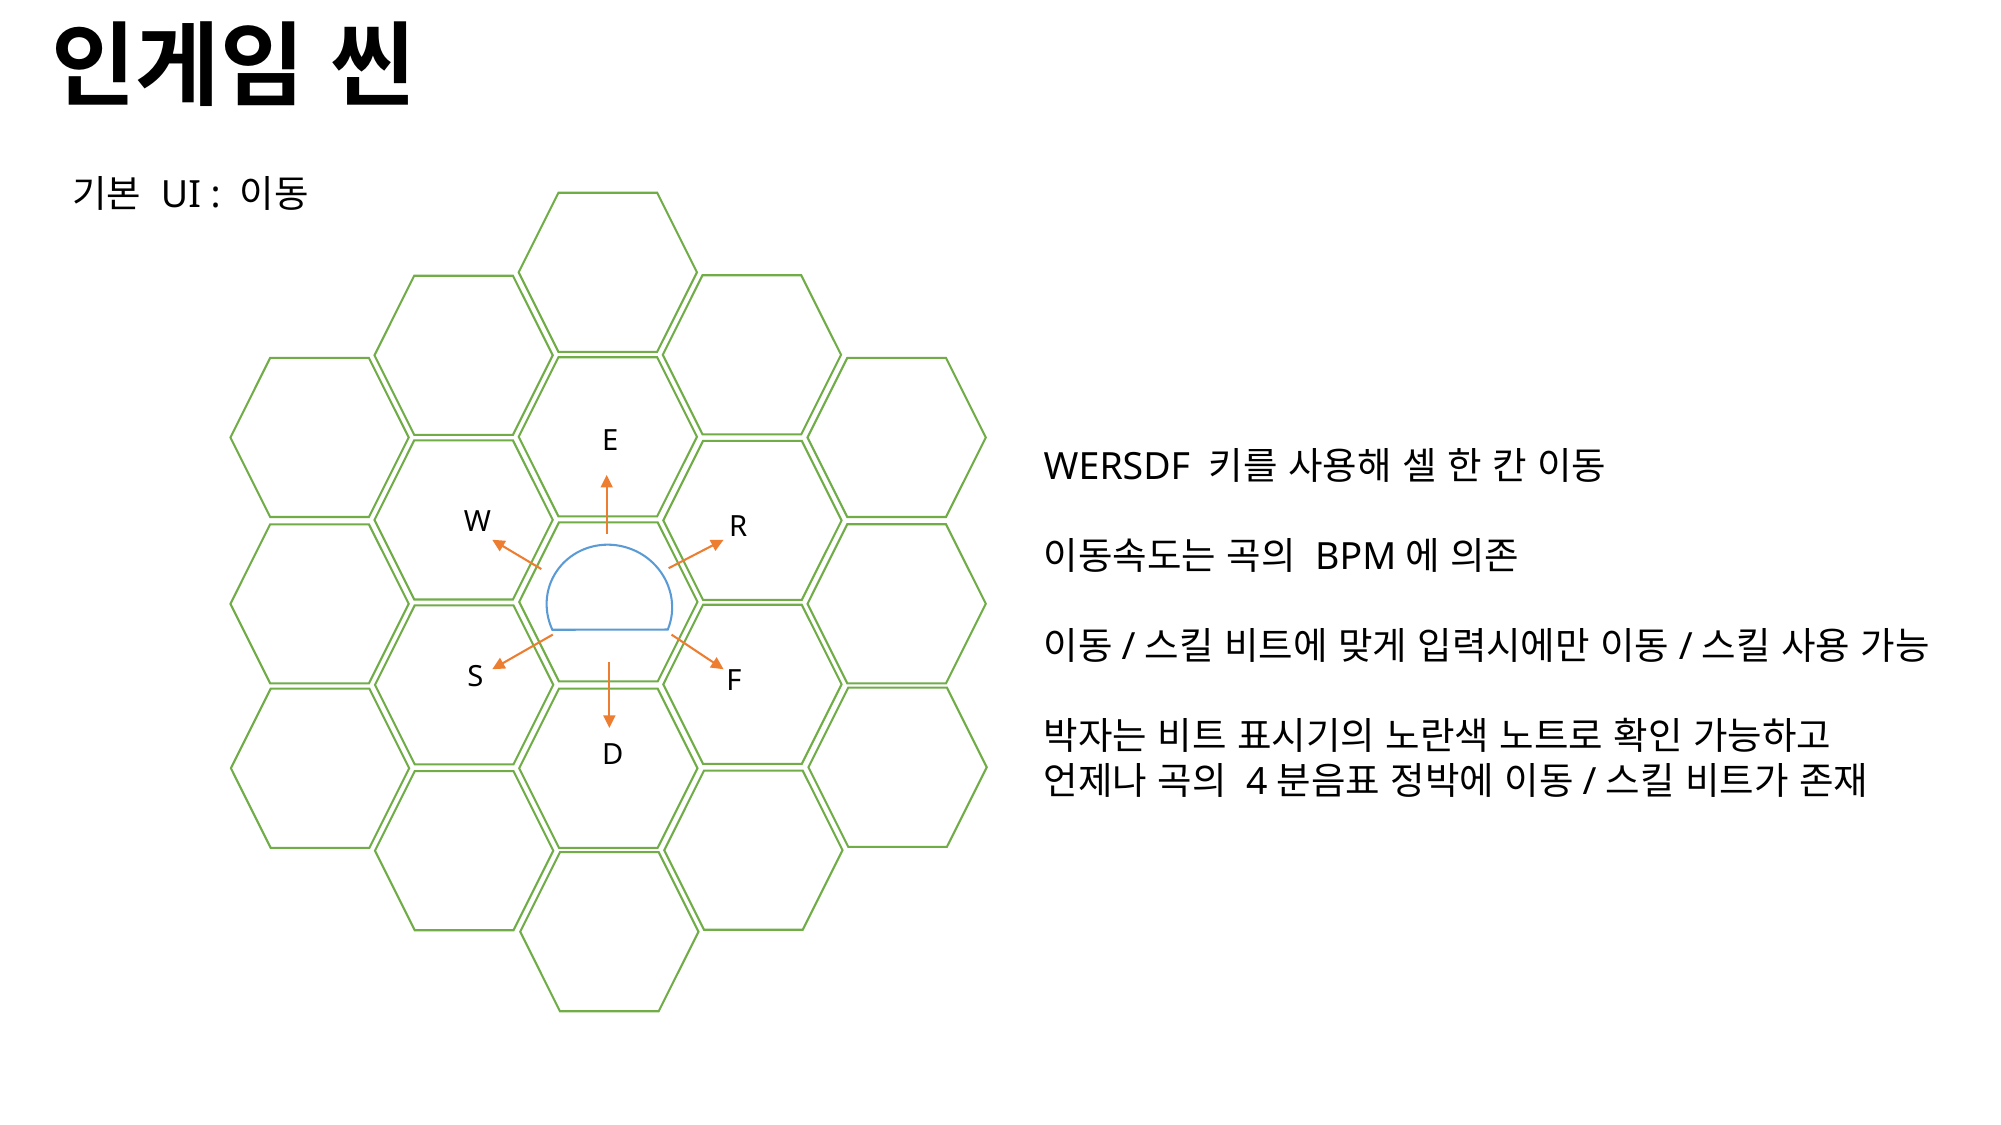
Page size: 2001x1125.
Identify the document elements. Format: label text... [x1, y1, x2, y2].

text_box [519, 851, 700, 1013]
text_box WERSDF 키를 사용해 셀 한 칸 이동 이동속도는 곡의 BPM에 의존 이동/스킬 비트에 맞게 입력시에만 이동/스킬 사용 가능 박자는 비트 표시기의 노란색 노트로 확인 가능하고 언제나 곡의 4분음표 정박에 이동/스킬 비트가 존재 [1029, 434, 1945, 809]
text_box [806, 356, 987, 519]
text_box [671, 634, 724, 670]
text_box F [711, 653, 787, 704]
text_box W [449, 495, 524, 546]
text_box [229, 687, 411, 849]
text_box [492, 539, 542, 570]
text_box [517, 191, 699, 353]
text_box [668, 539, 724, 569]
text_box [518, 687, 699, 849]
text_box [373, 604, 555, 766]
text_box S [452, 649, 528, 700]
text_box [373, 439, 554, 601]
text_box R [714, 500, 790, 551]
text_box [518, 521, 699, 683]
text_box [662, 603, 843, 765]
text_box [807, 686, 988, 848]
text_box [373, 770, 555, 932]
text_box [229, 356, 410, 519]
text_box [661, 274, 843, 436]
text_box [545, 543, 674, 631]
text_box [517, 356, 699, 518]
text_box [662, 439, 843, 601]
text_box [373, 274, 554, 436]
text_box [492, 634, 553, 670]
text_box D [587, 727, 663, 778]
text_box 인게임 씬 [36, 0, 431, 125]
text_box E [587, 414, 663, 464]
text_box [663, 769, 844, 931]
text_box 기본 UI : 이동 [57, 162, 324, 223]
text_box [229, 523, 410, 685]
text_box [806, 523, 987, 685]
